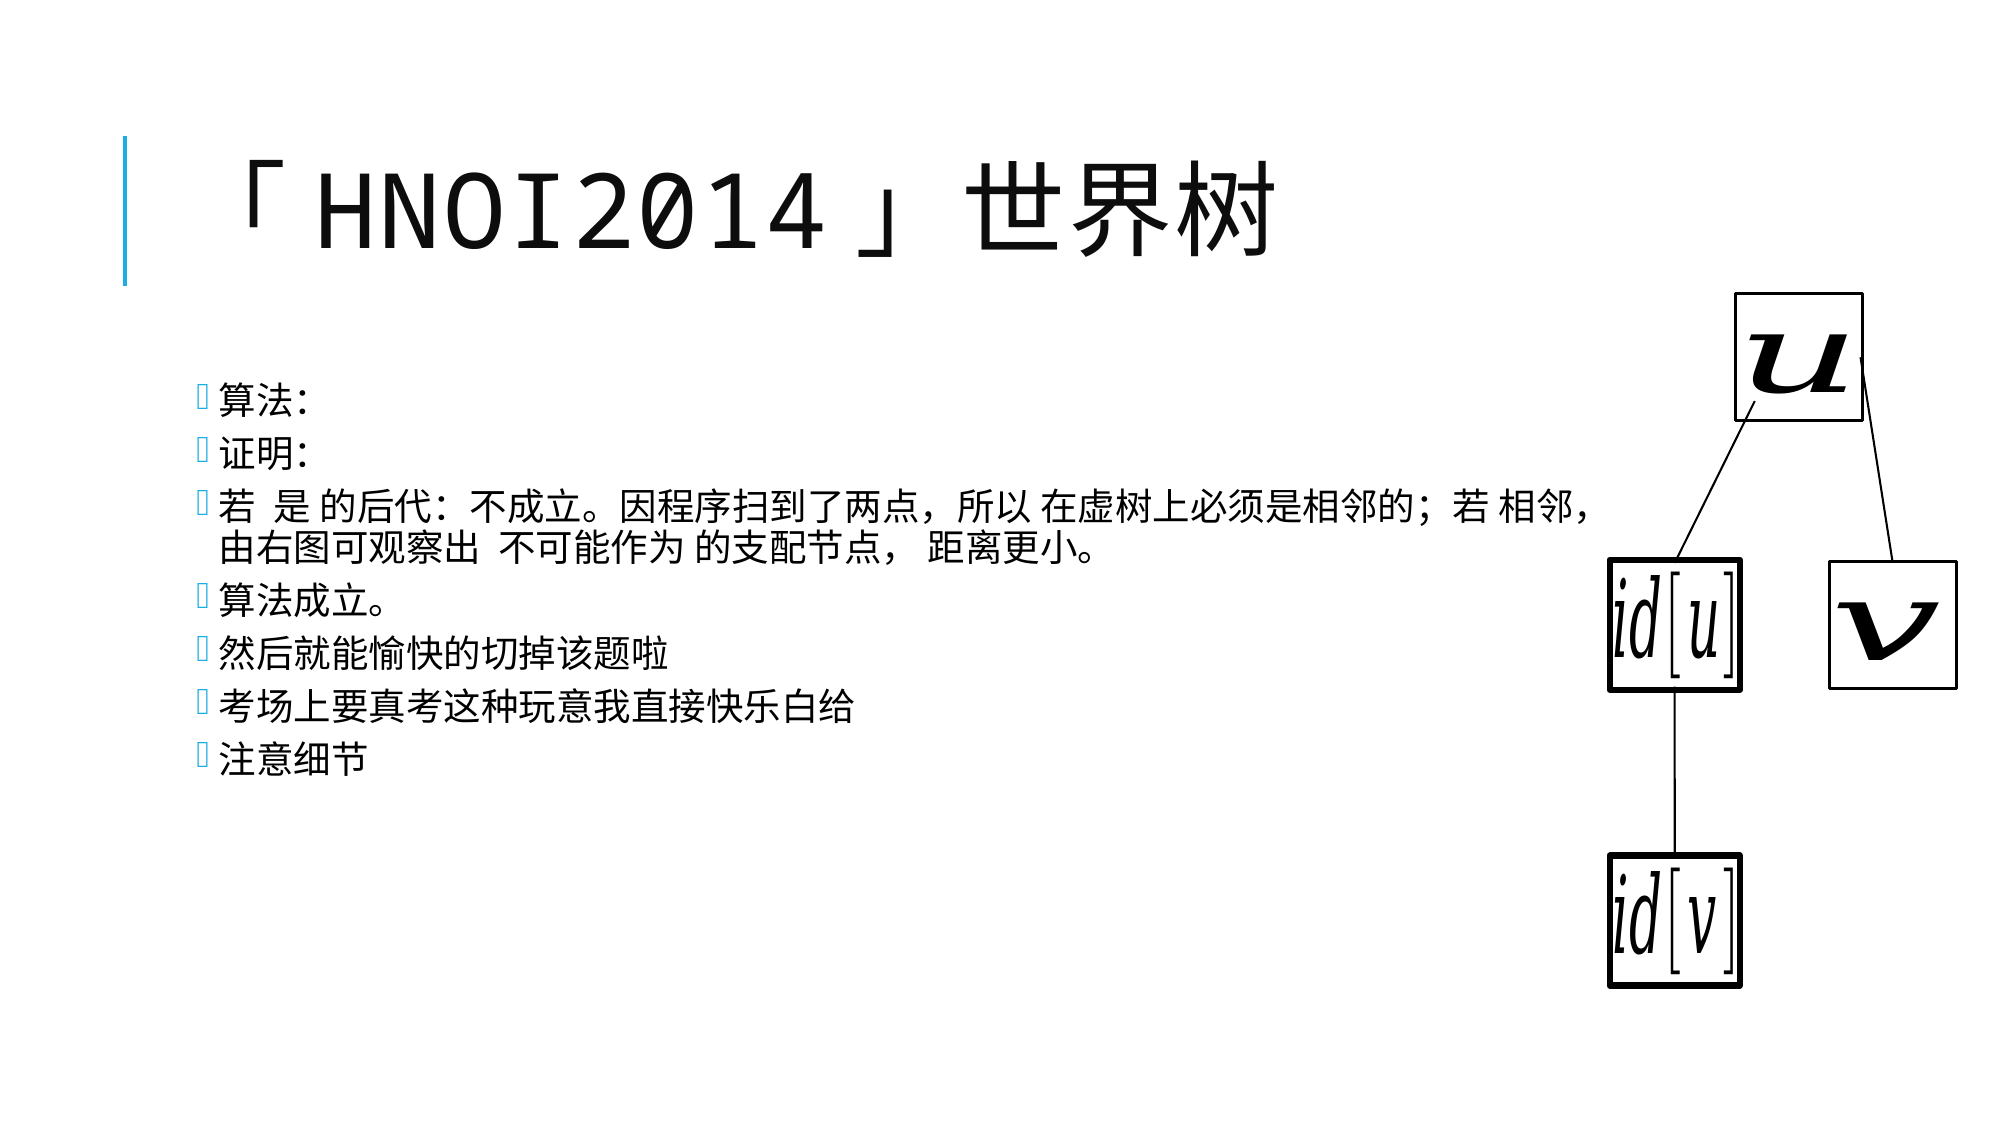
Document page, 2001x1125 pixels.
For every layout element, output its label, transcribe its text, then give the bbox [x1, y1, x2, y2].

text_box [1842, 400, 1893, 564]
title 「HNOI2014」世界树 [168, 96, 1763, 342]
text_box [1674, 400, 1755, 564]
